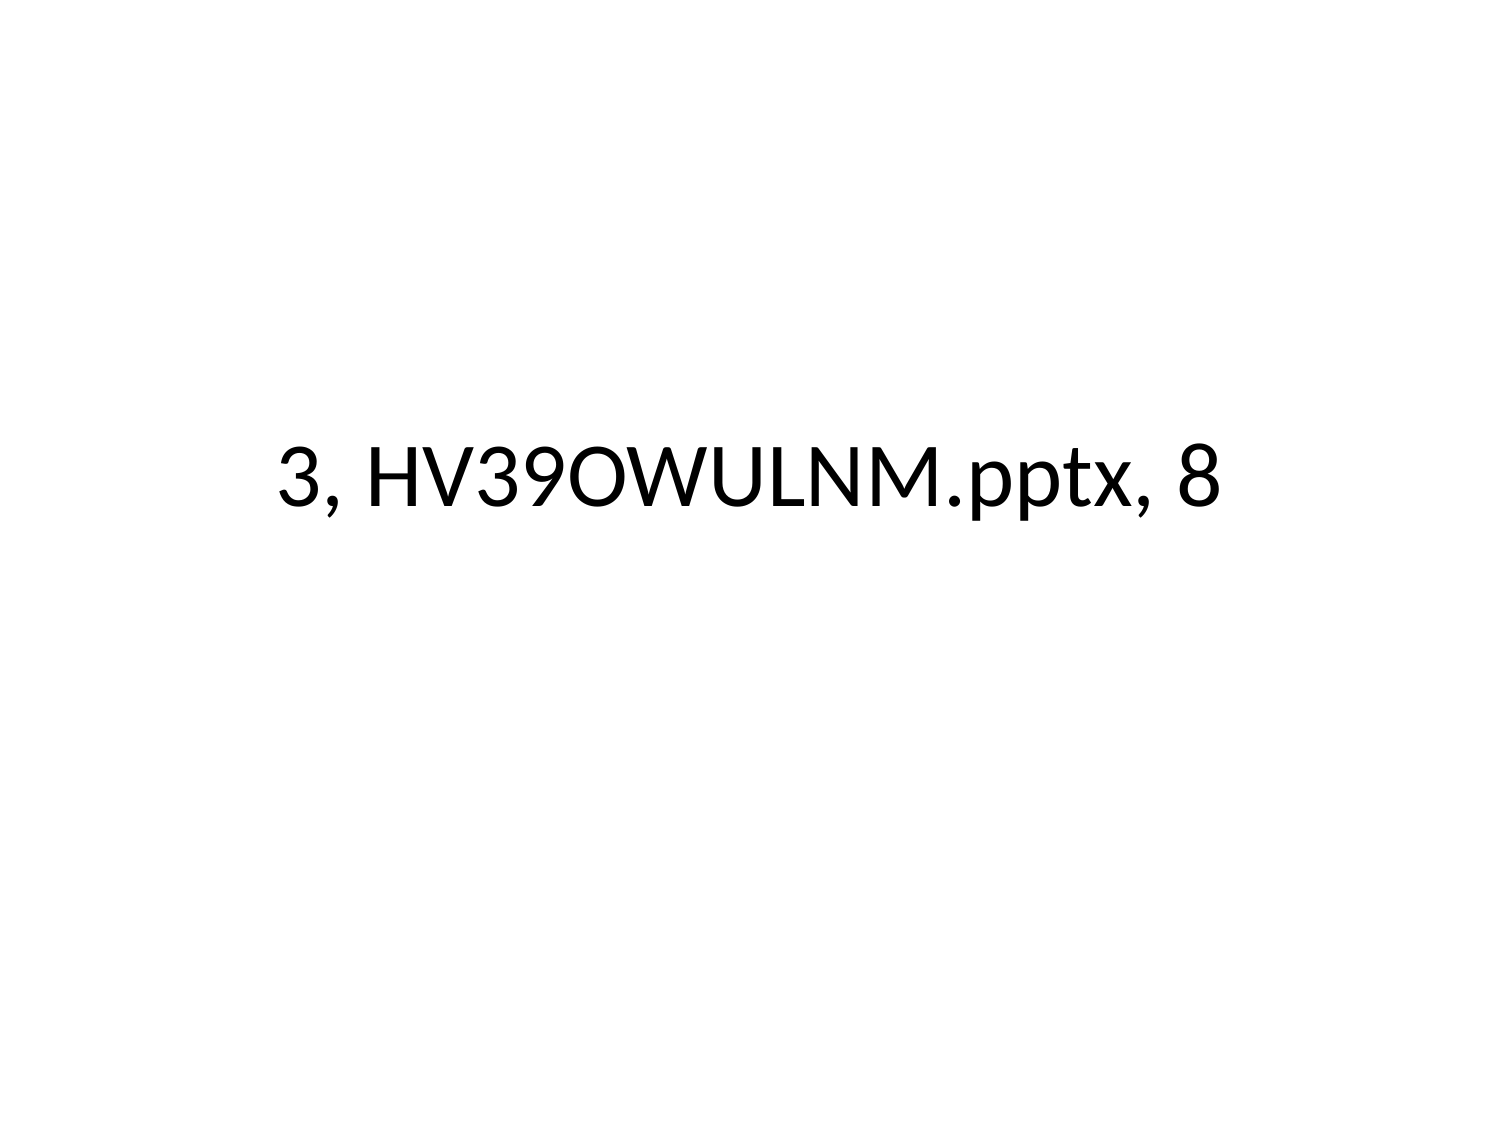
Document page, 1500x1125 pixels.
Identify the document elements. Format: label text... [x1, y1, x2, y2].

title 3, HV39OWULNM.pptx, 8 [112, 349, 1388, 591]
